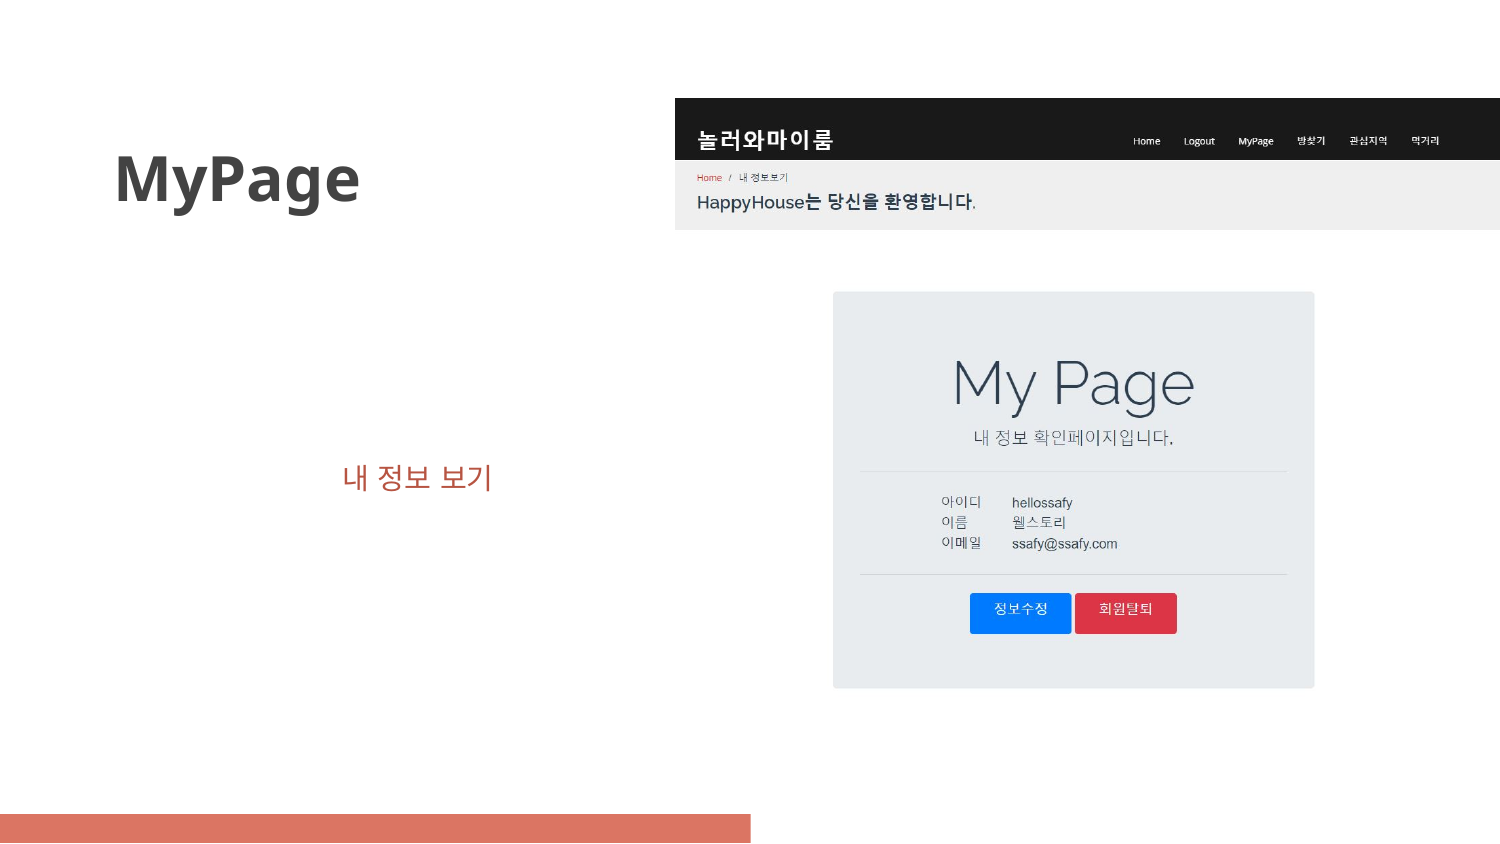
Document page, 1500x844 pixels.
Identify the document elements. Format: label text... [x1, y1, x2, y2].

title MyPage [98, 80, 732, 274]
text_box 내 정보 보기 [235, 430, 510, 520]
picture [674, 98, 1500, 718]
